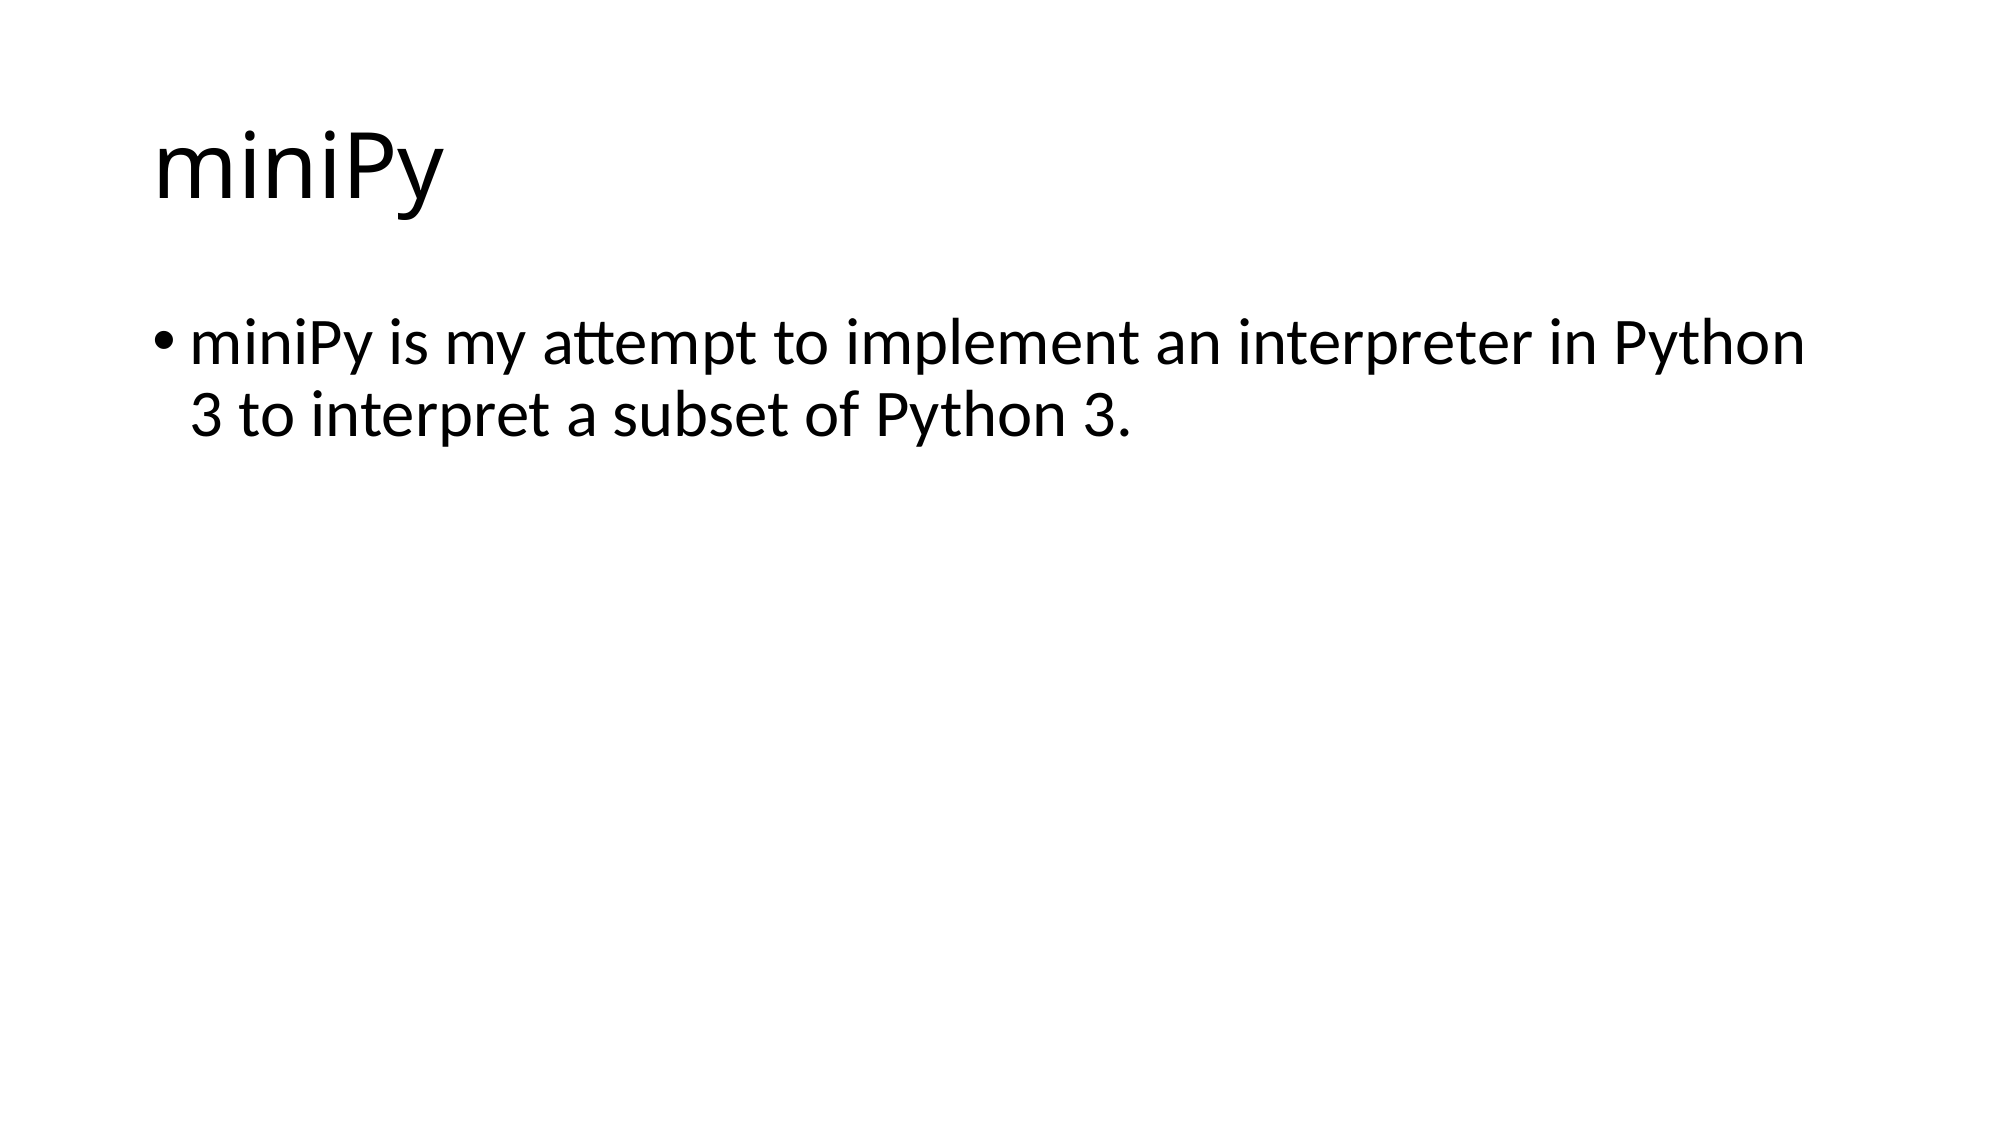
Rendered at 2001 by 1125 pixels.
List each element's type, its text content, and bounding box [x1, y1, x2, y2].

list miniPy is my attempt to implement an interpreter in Python 3 to interpret a subset of Python 3. [137, 299, 1863, 918]
title miniPy [137, 59, 1863, 278]
